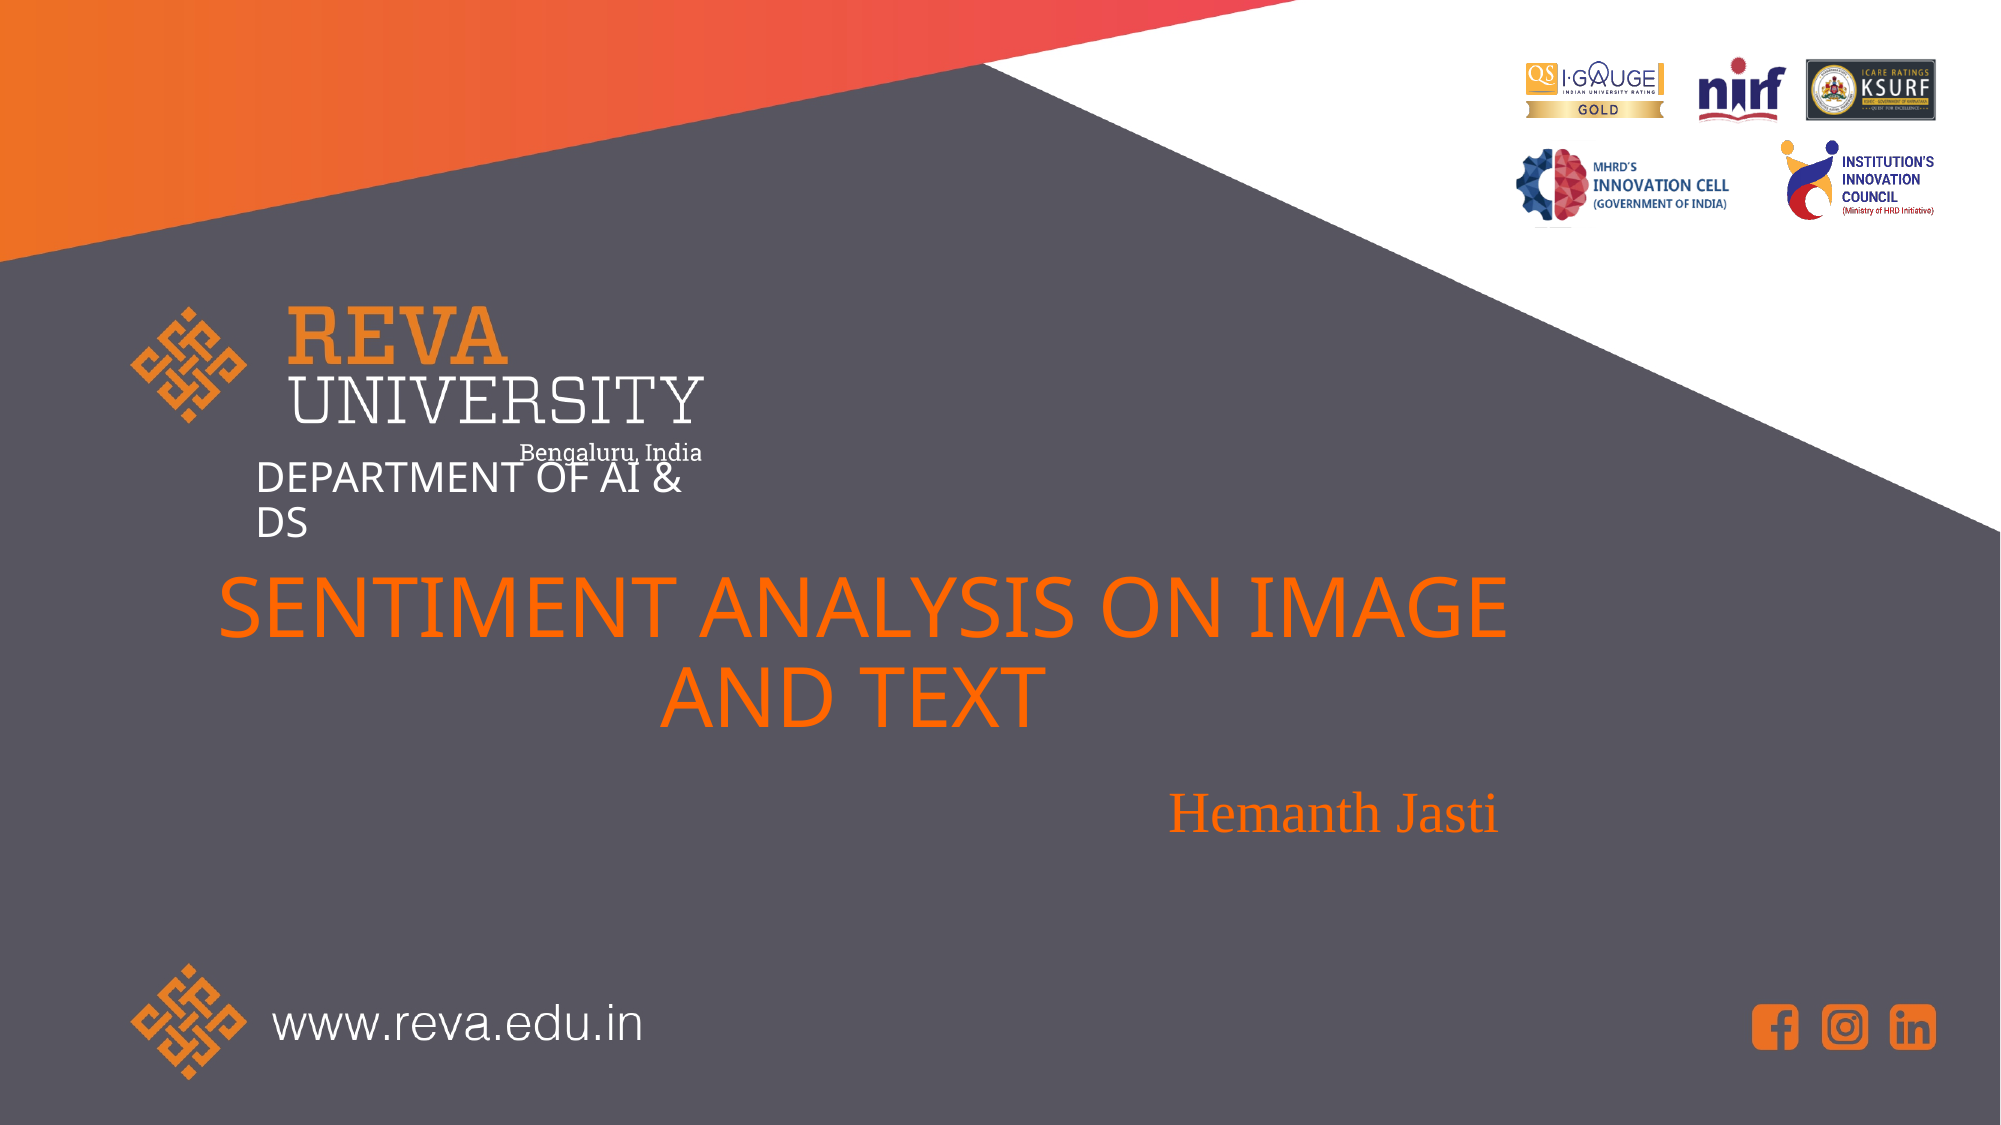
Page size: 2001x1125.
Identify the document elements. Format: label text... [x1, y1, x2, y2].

list DEPARTMENT OF AI & DS [90, 468, 727, 535]
title SENTIMENT ANALYSIS ON IMAGE AND TEXT [173, 512, 1556, 800]
text_box Hemanth Jasti [1153, 775, 1520, 858]
picture [0, 0, 2001, 1125]
